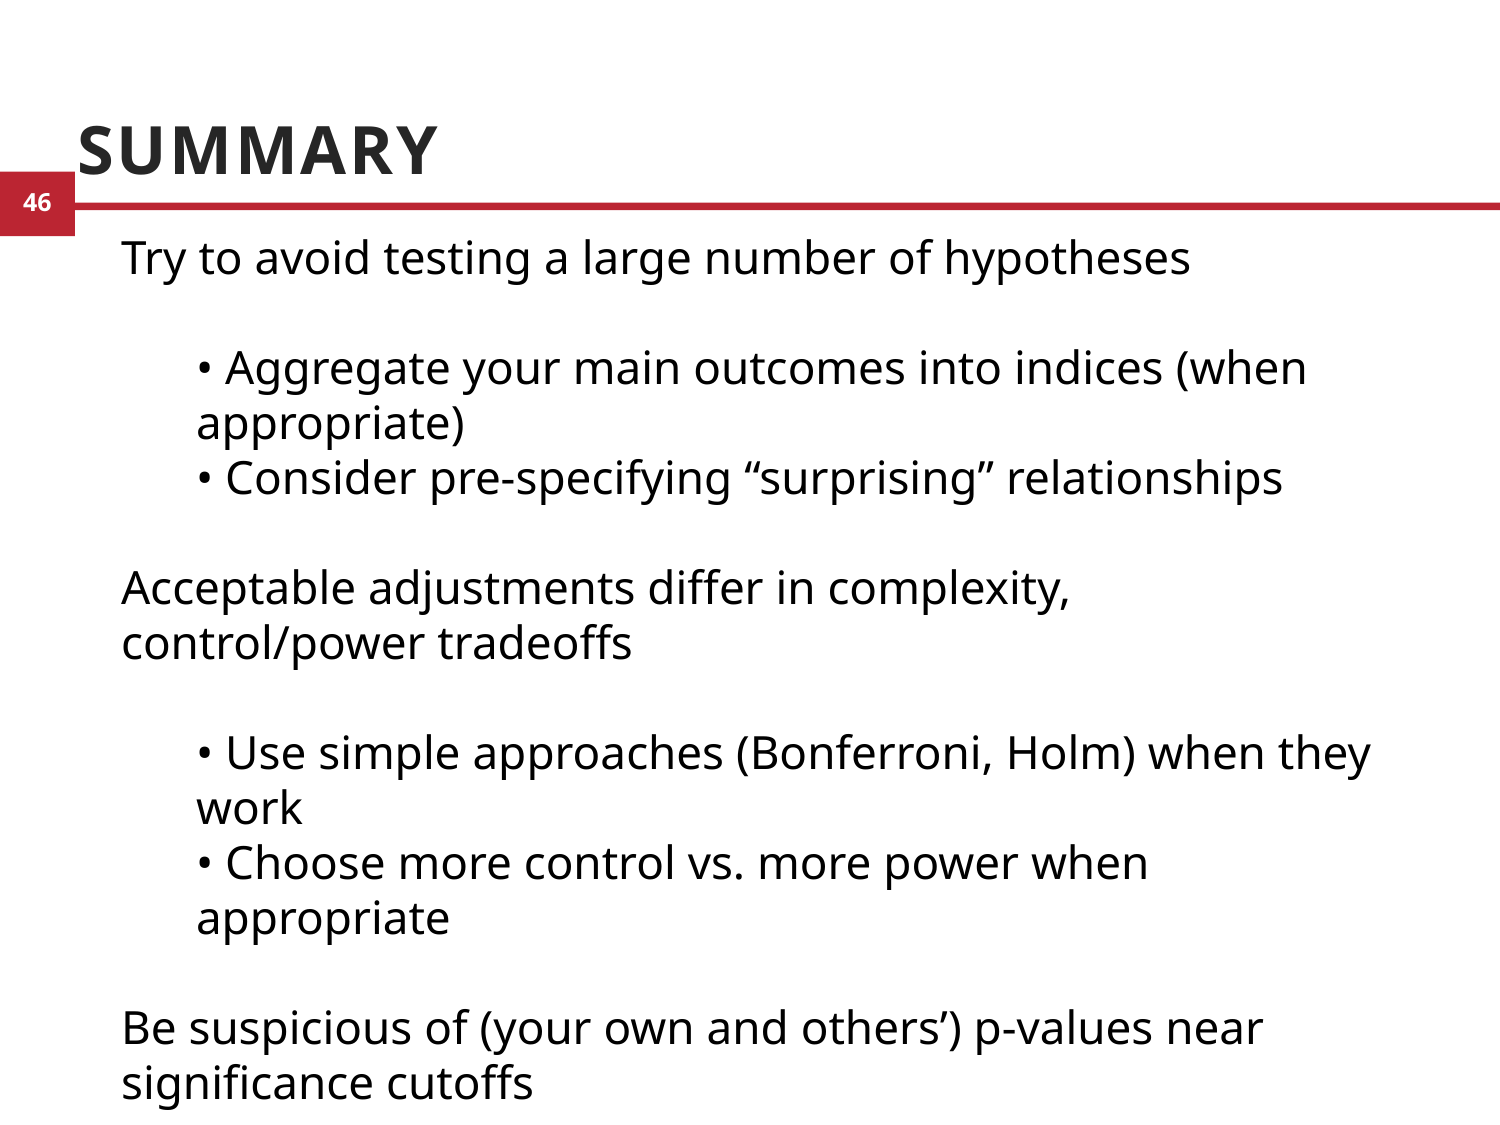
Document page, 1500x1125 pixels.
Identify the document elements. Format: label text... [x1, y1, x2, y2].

title Summary [75, 0, 1425, 188]
text_box Try to avoid testing a large number of hypotheses • Aggregate your main outcomes into indices (when appropriate) • Consider pre-specifying “surprising” relationships Acceptable adjustments differ in complexity, control/power tradeoffs • Use simple approaches (Bonferroni, Holm) when they work • Choose more control vs. more power when appropriate Be suspicious of (your own and others’) p-values near significance cutoffs [106, 221, 1394, 1116]
